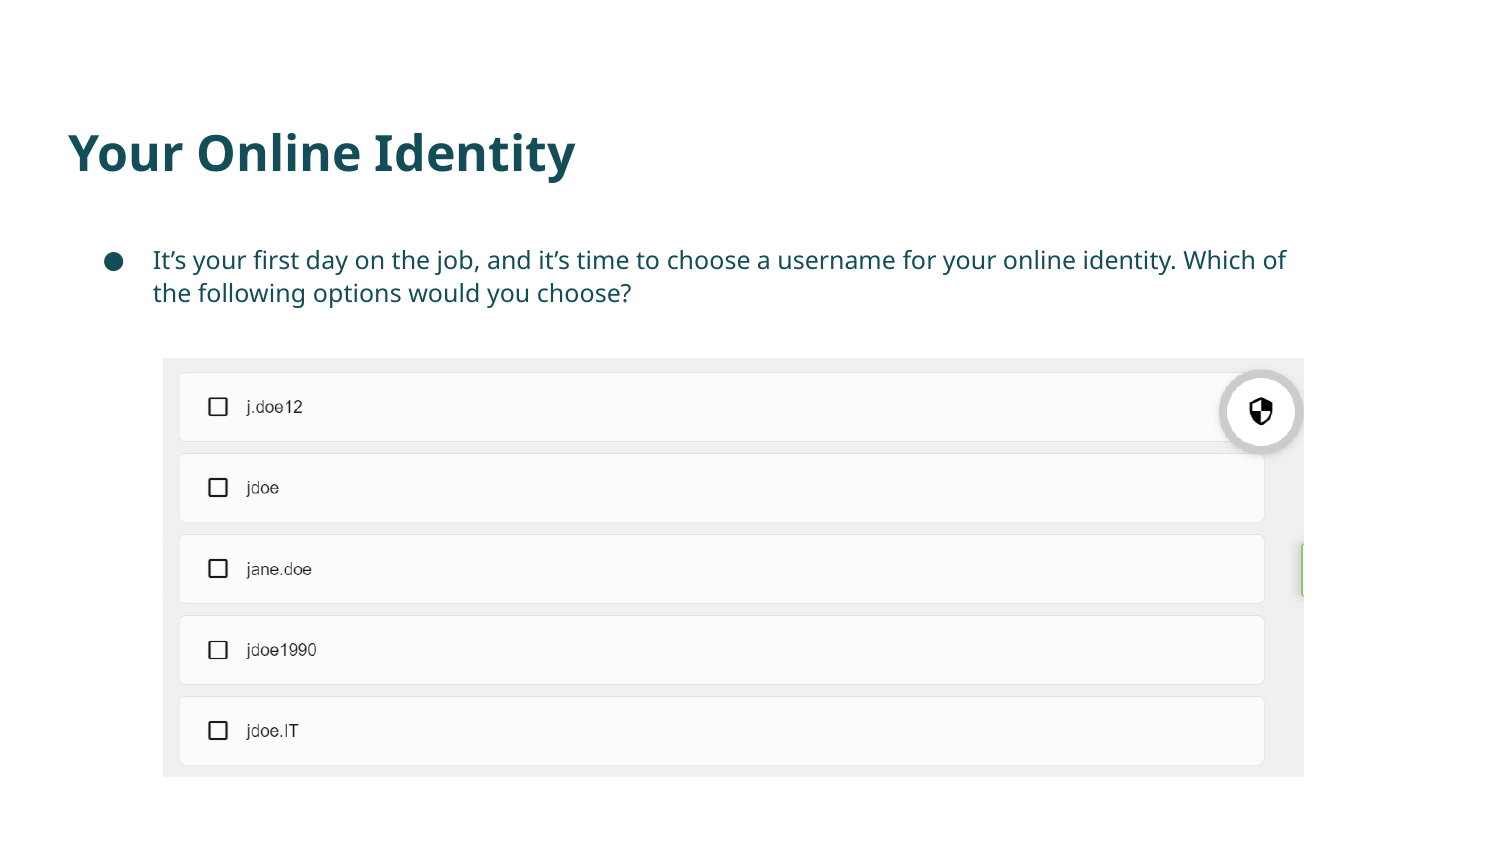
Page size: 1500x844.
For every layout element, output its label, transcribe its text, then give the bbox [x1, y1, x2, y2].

picture [163, 358, 1304, 778]
subtitle It’s your first day on the job, and it’s time to choose a username for your online identity. Which of the following options would you choose? [62, 226, 1335, 293]
title Your Online Identity [62, 98, 1335, 204]
